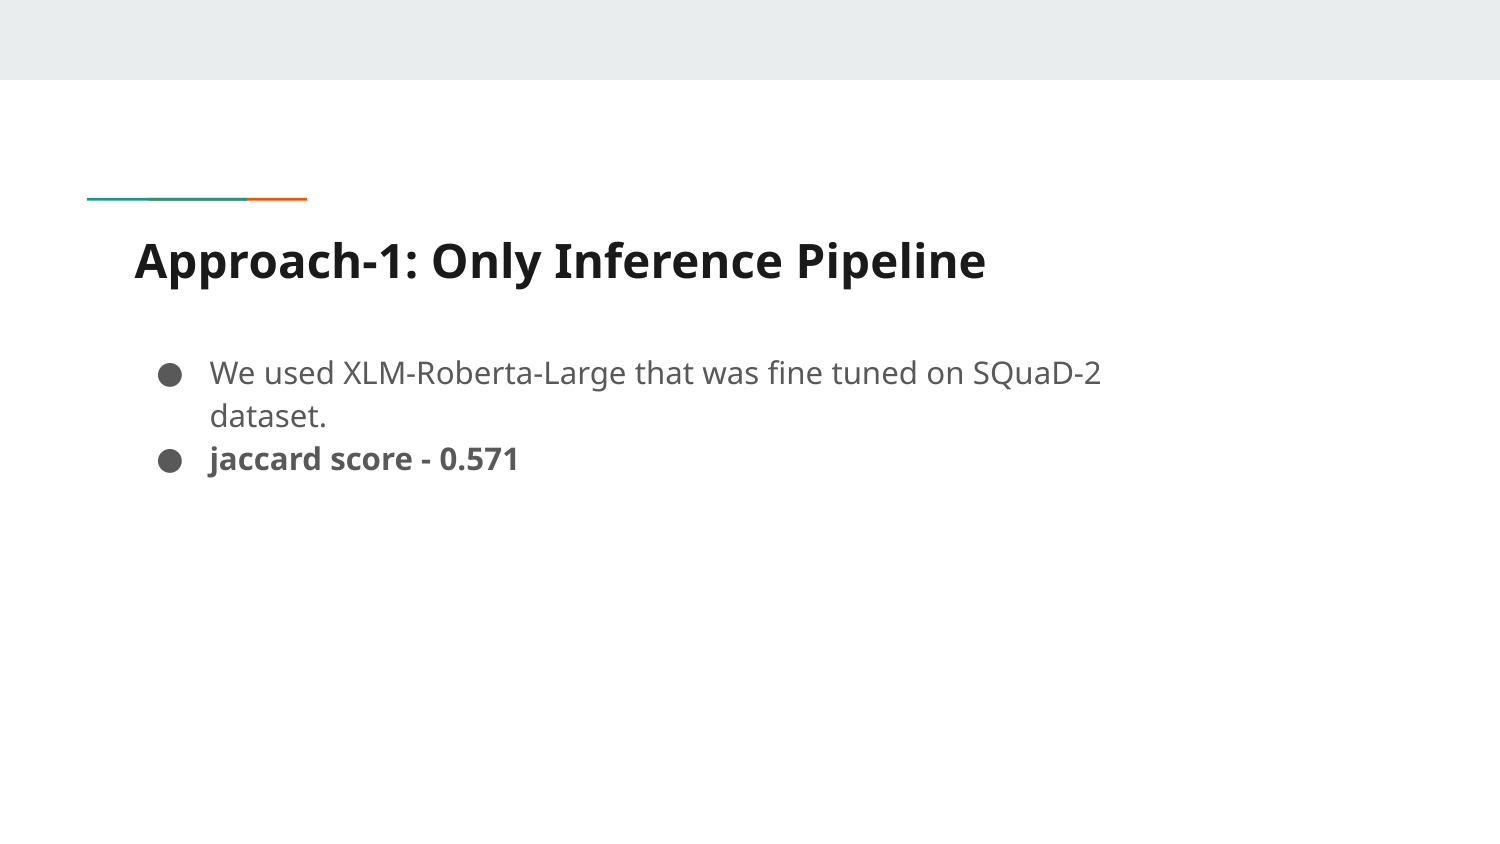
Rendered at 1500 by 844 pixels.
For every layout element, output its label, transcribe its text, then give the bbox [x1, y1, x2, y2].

title Approach-1: Only Inference Pipeline [119, 216, 1381, 305]
list We used XLM-Roberta-Large that was fine tuned on SQuaD-2 dataset. jaccard score - 0.571 [119, 332, 1195, 579]
